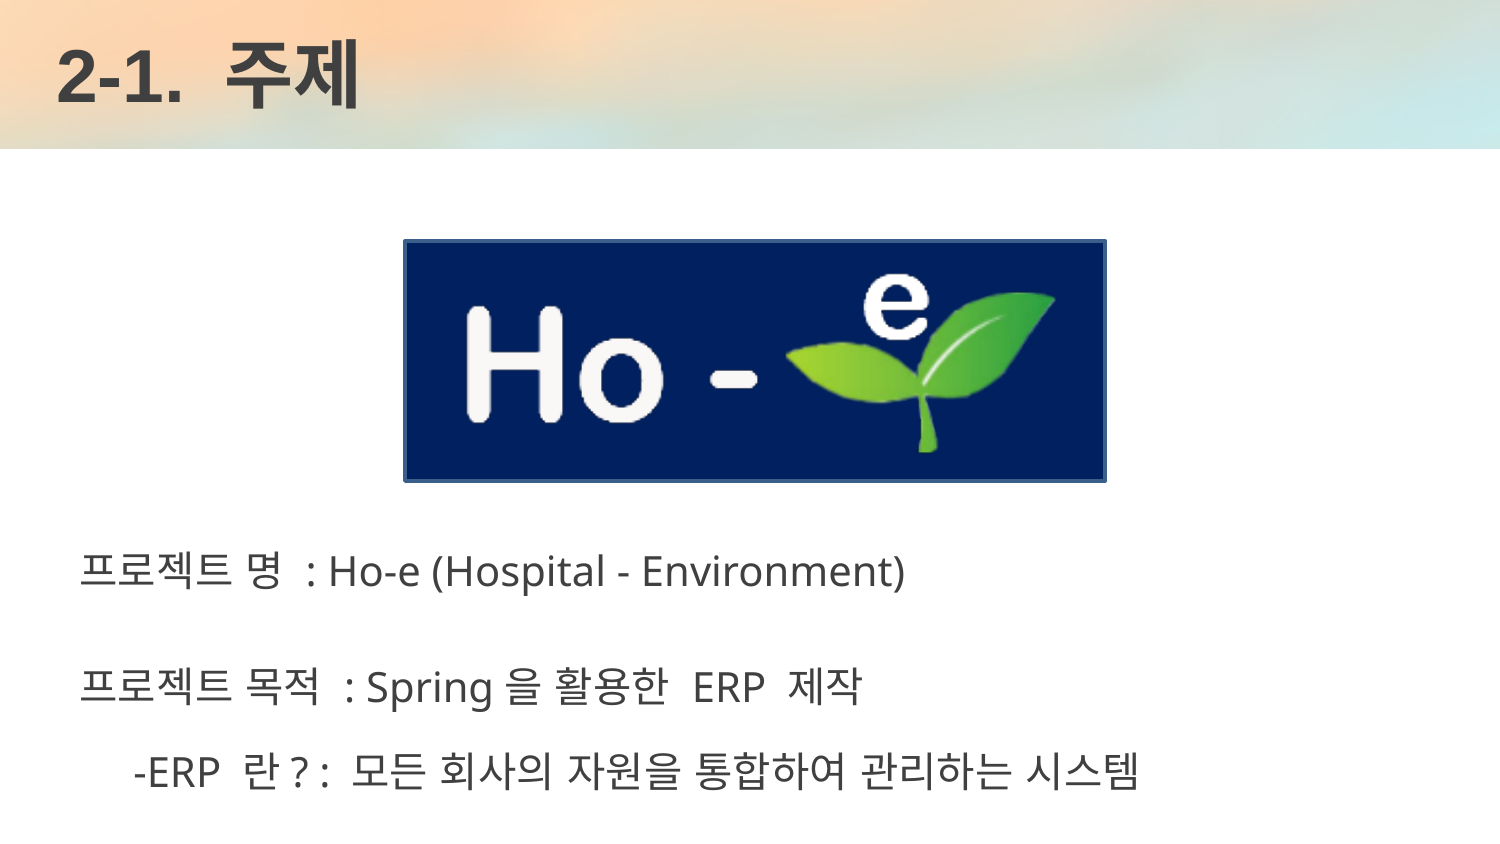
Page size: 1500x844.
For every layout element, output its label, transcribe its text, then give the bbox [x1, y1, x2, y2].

title 2-1. 주제 [0, 0, 1500, 146]
picture [0, 146, 1500, 844]
list 프로젝트 명 : Ho-e (Hospital - Environment) 프로젝트 목적 : Spring을 활용한 ERP 제작 -ERP 란? : 모든 회사의 자원을 통합하여 관리하는 시스템 [64, 516, 1459, 824]
text_box [403, 239, 1107, 483]
